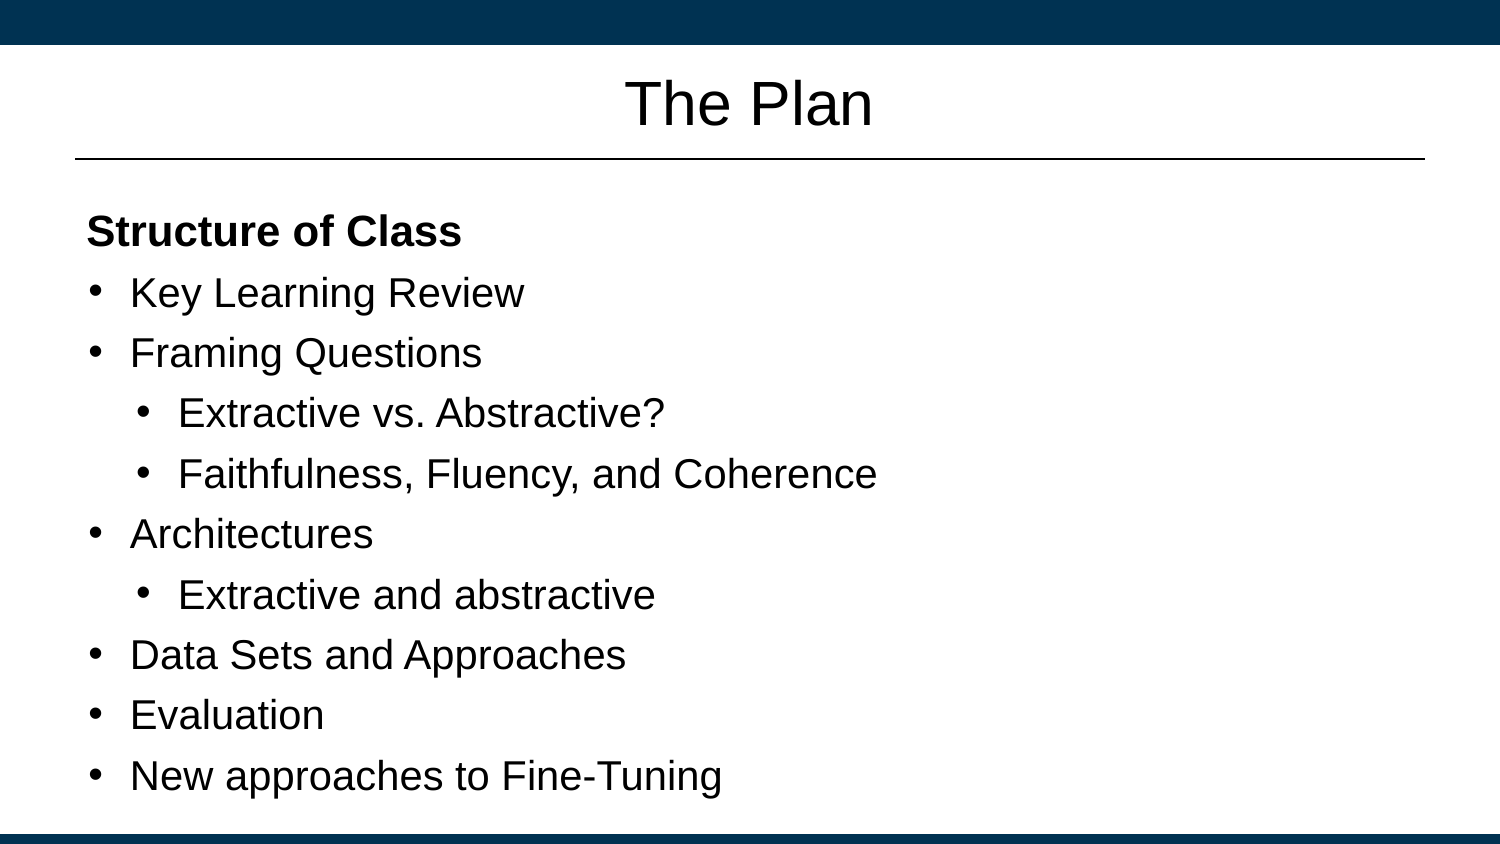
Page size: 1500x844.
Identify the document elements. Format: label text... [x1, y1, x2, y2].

list Structure of Class Key Learning Review Framing Questions Extractive vs. Abstractive? Faithfulness, Fluency, and Coherence Architectures Extractive and abstractive Data Sets and Approaches Evaluation New approaches to Fine-Tuning [75, 196, 1116, 754]
title The Plan [75, 47, 1425, 154]
